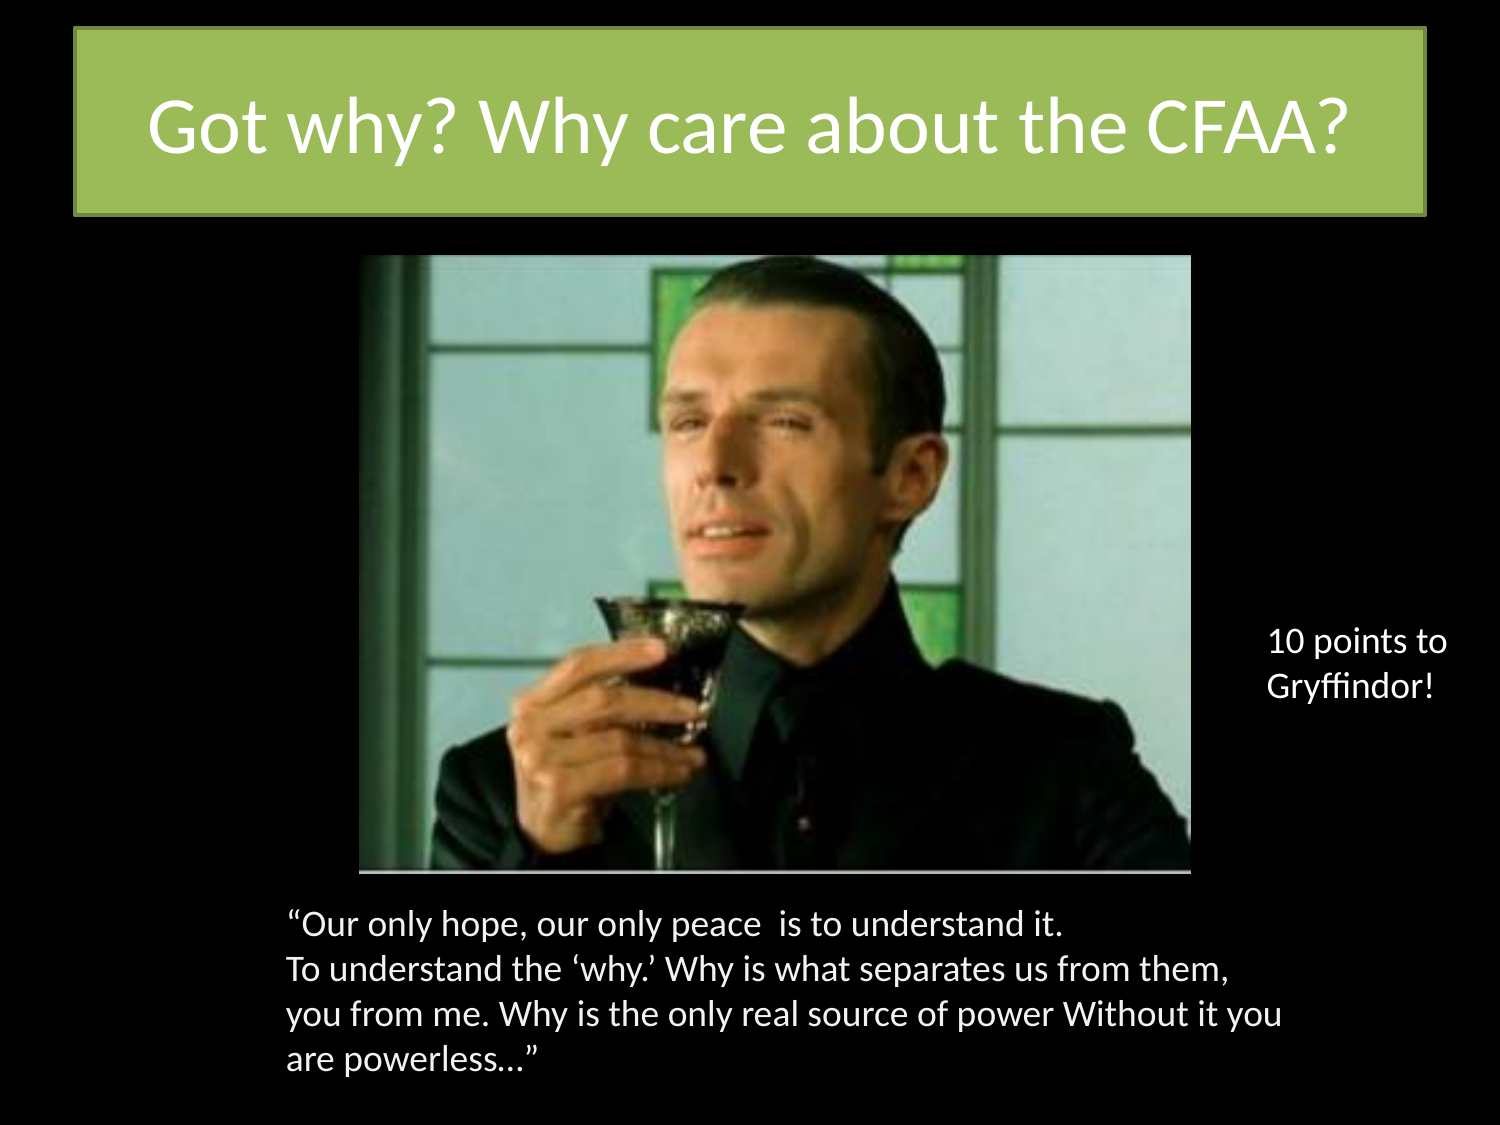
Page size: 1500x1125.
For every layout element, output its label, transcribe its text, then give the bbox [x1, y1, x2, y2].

text_box 10 points to Gryffindor! [1259, 608, 1456, 714]
text_box “Our only hope, our only peace is to understand it. To understand the ‘why.’ Why is what separates us from them, you from me. Why is the only real source of power Without it you are powerless…” [278, 891, 1500, 1087]
title Got why? Why care about the CFAA? [74, 27, 1426, 216]
picture [359, 255, 1192, 874]
